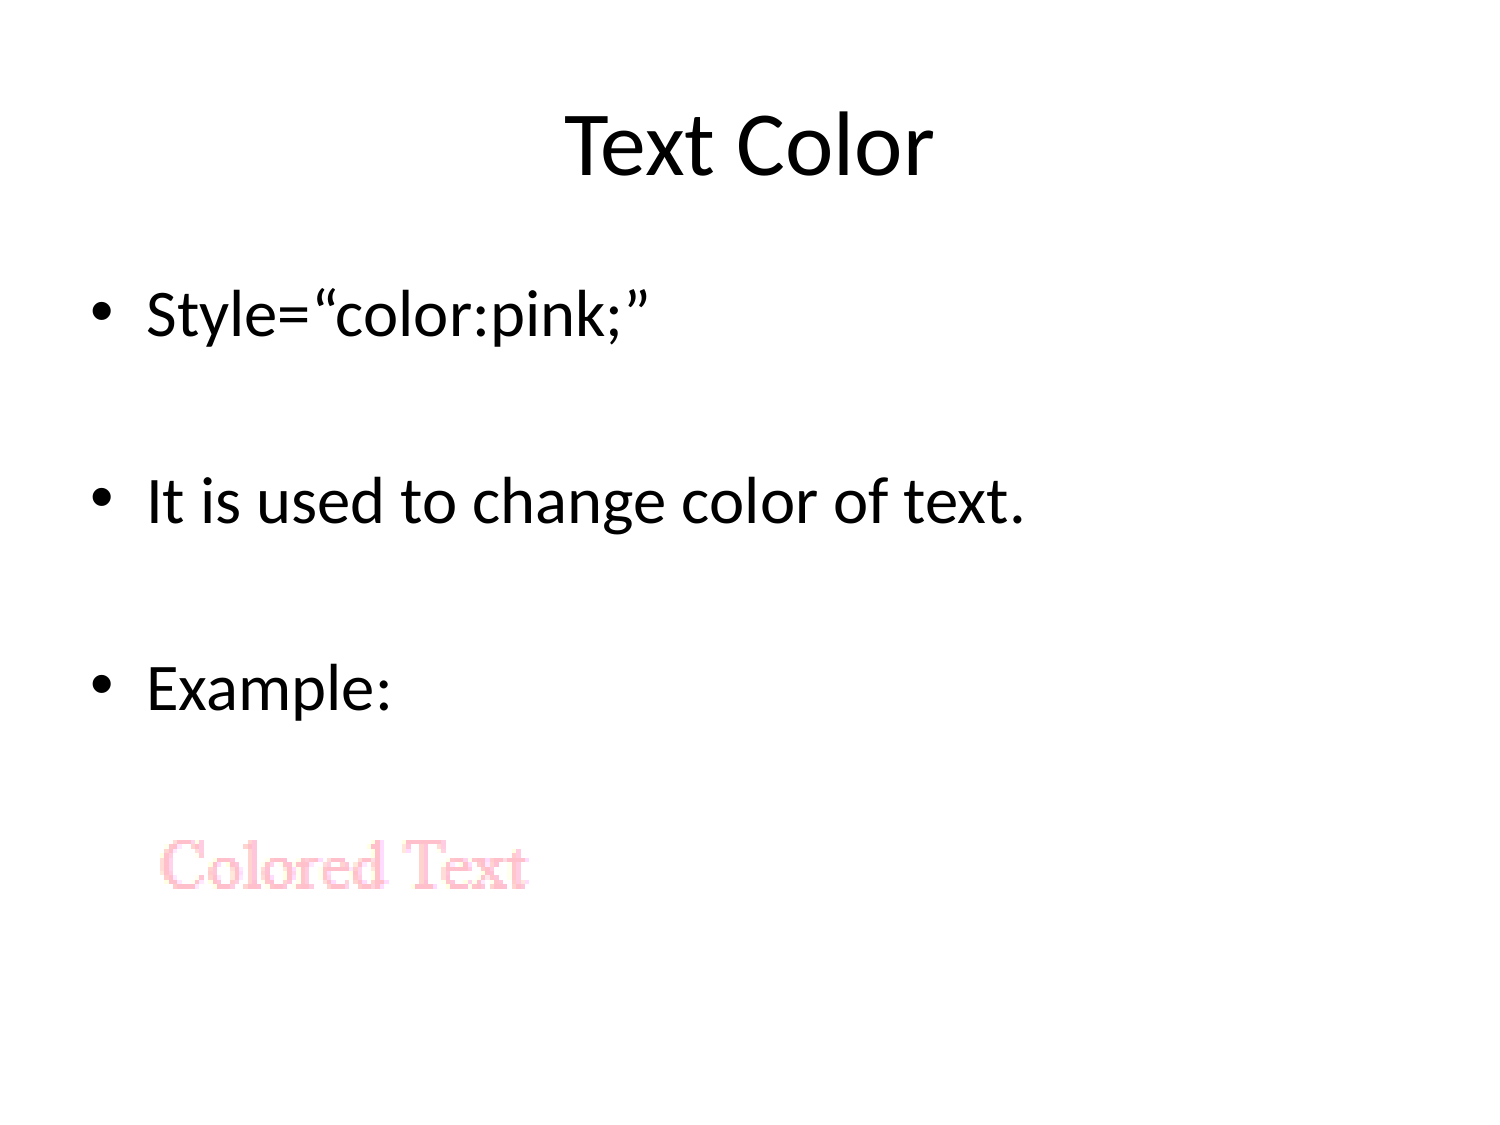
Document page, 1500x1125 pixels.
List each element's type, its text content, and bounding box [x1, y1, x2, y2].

list Style=“color:pink;” It is used to change color of text. Example: [75, 262, 1425, 1005]
picture [124, 774, 565, 938]
title Text Color [75, 45, 1425, 233]
